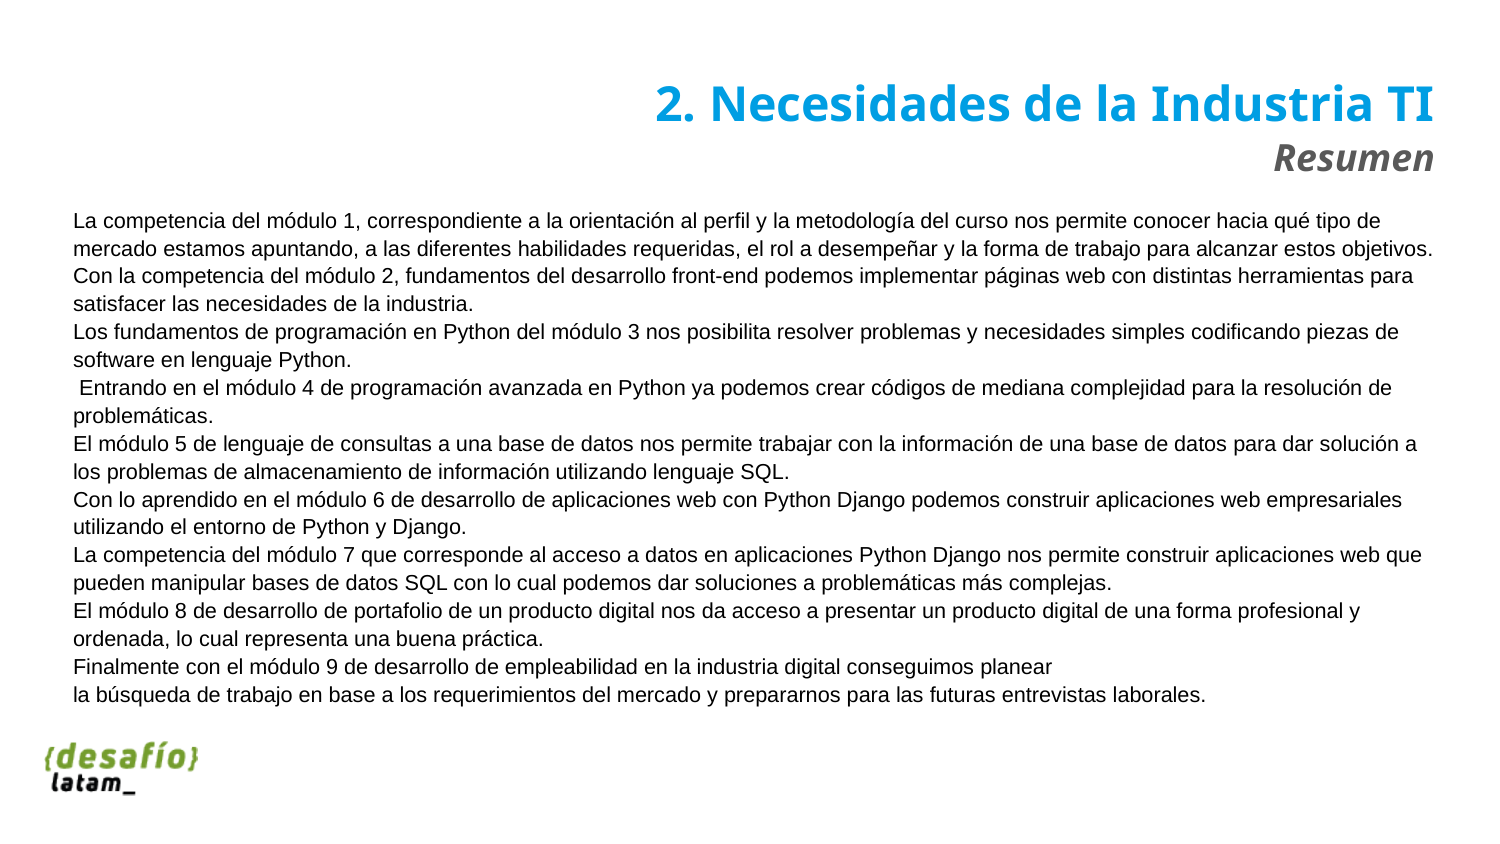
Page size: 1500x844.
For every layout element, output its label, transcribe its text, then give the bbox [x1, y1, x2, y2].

title 2. Necesidades de la Industria TI [45, 53, 1451, 116]
picture [44, 741, 198, 796]
list La competencia del módulo 1, correspondiente a la orientación al perfil y la metodología del curso nos permite conocer hacia qué tipo de mercado estamos apuntando, a las diferentes habilidades requeridas, el rol a desempeñar y la forma de trabajo para alcanzar estos objetivos. Con la competencia del módulo 2, fundamentos del desarrollo front-end podemos implementar páginas web con distintas herramientas para satisfacer las necesidades de la industria. Los fundamentos de programación en Python del módulo 3 nos posibilita resolver problemas y necesidades simples codificando piezas de software en lenguaje Python. Entrando en el módulo 4 de programación avanzada en Python ya podemos crear códigos de mediana complejidad para la resolución de problemáticas. El módulo 5 de lenguaje de consultas a una base de datos nos permite trabajar con la información de una base de datos para dar solución a los problemas de almacenamiento de información utilizando lenguaje SQL. Con lo aprendido en el módulo 6 de desarrollo de aplicaciones web con Python Django podemos construir aplicaciones web empresariales utilizando el entorno de Python y Django. La competencia del módulo 7 que corresponde al acceso a datos en aplicaciones Python Django nos permite construir aplicaciones web que pueden manipular bases de datos SQL con lo cual podemos dar soluciones a problemáticas más complejas. El módulo 8 de desarrollo de portafolio de un producto digital nos da acceso a presentar un producto digital de una forma profesional y ordenada, lo cual representa una buena práctica. Finalmente con el módulo 9 de desarrollo de empleabilidad en la industria digital conseguimos planear la búsqueda de trabajo en base a los requerimientos del mercado y prepararnos para las futuras entrevistas laborales. [58, 189, 1451, 733]
title Resumen [45, 116, 1451, 214]
